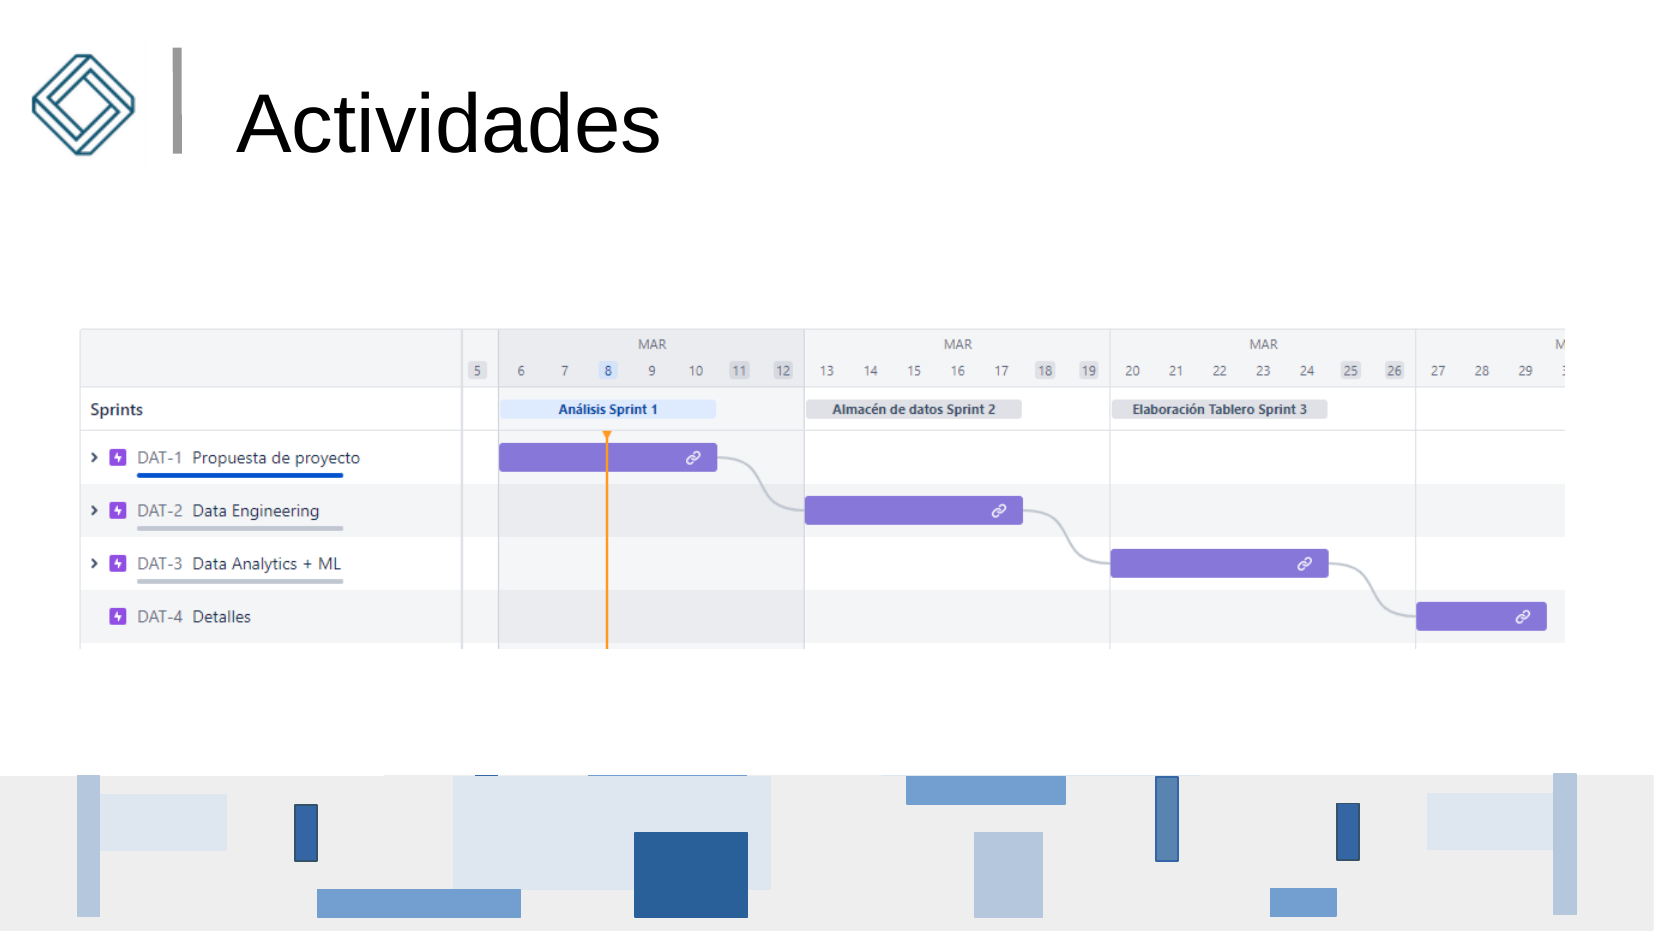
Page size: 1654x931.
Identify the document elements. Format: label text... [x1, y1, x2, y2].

picture [76, 325, 1565, 649]
title Actividades [236, 41, 1565, 197]
picture [18, 38, 150, 177]
